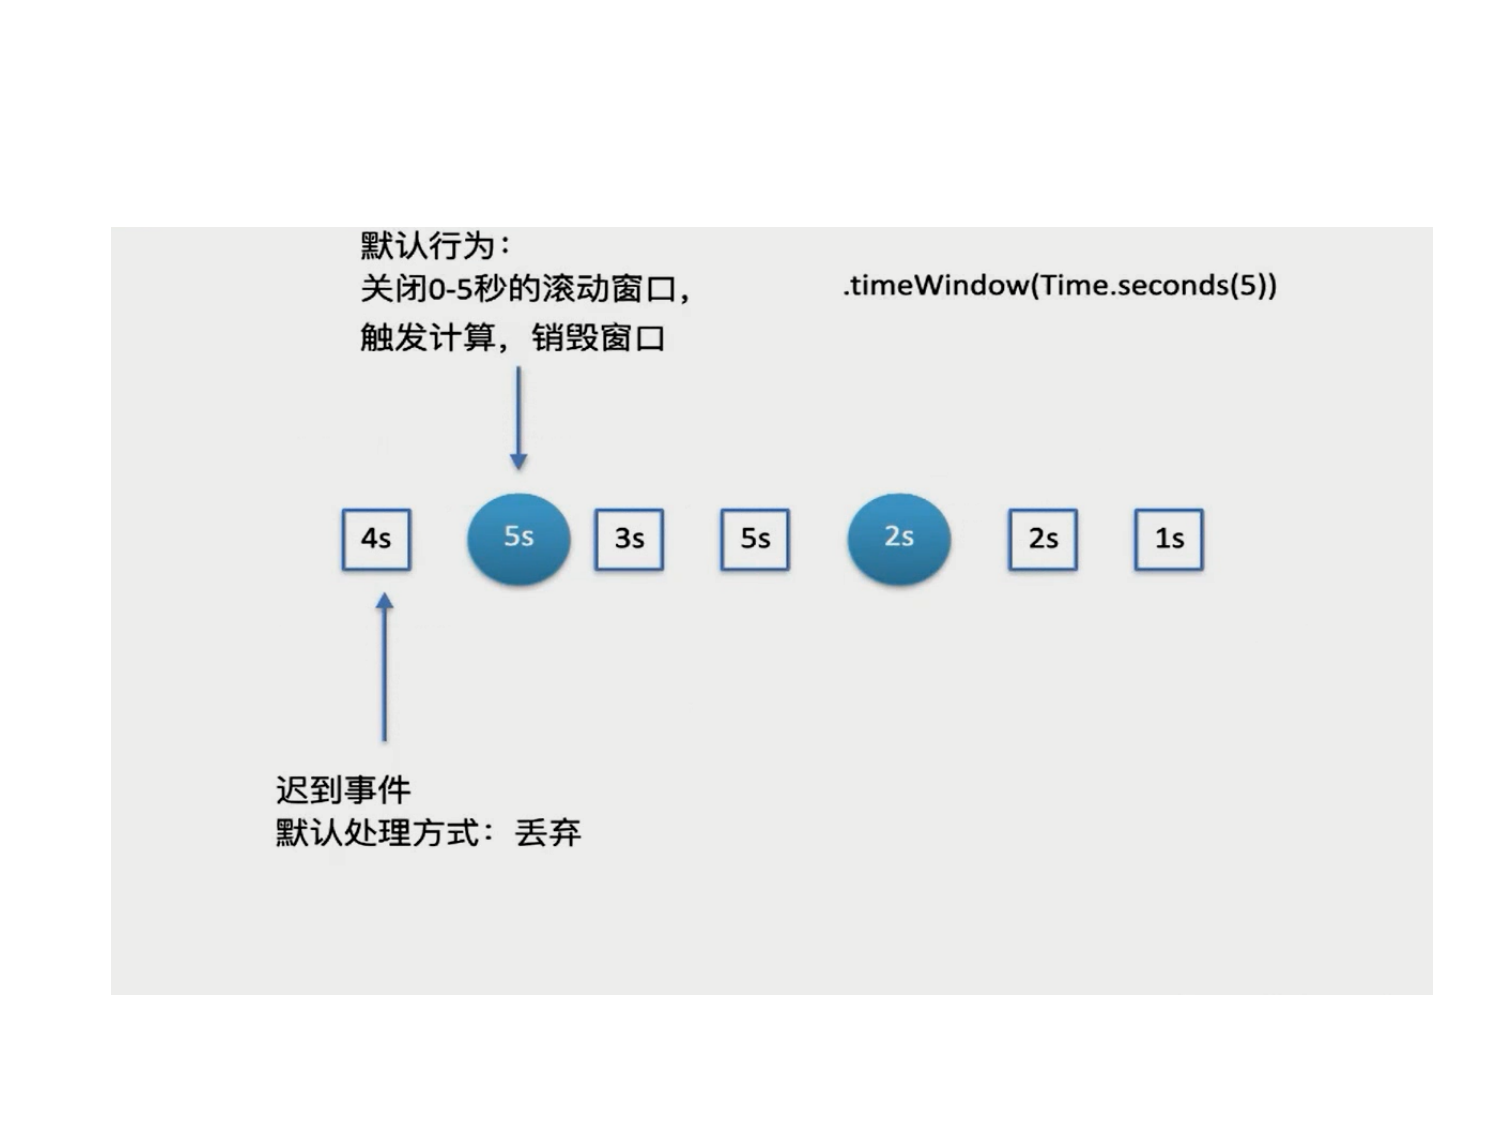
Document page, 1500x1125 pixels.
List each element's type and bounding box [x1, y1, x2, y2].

picture [110, 227, 1433, 995]
